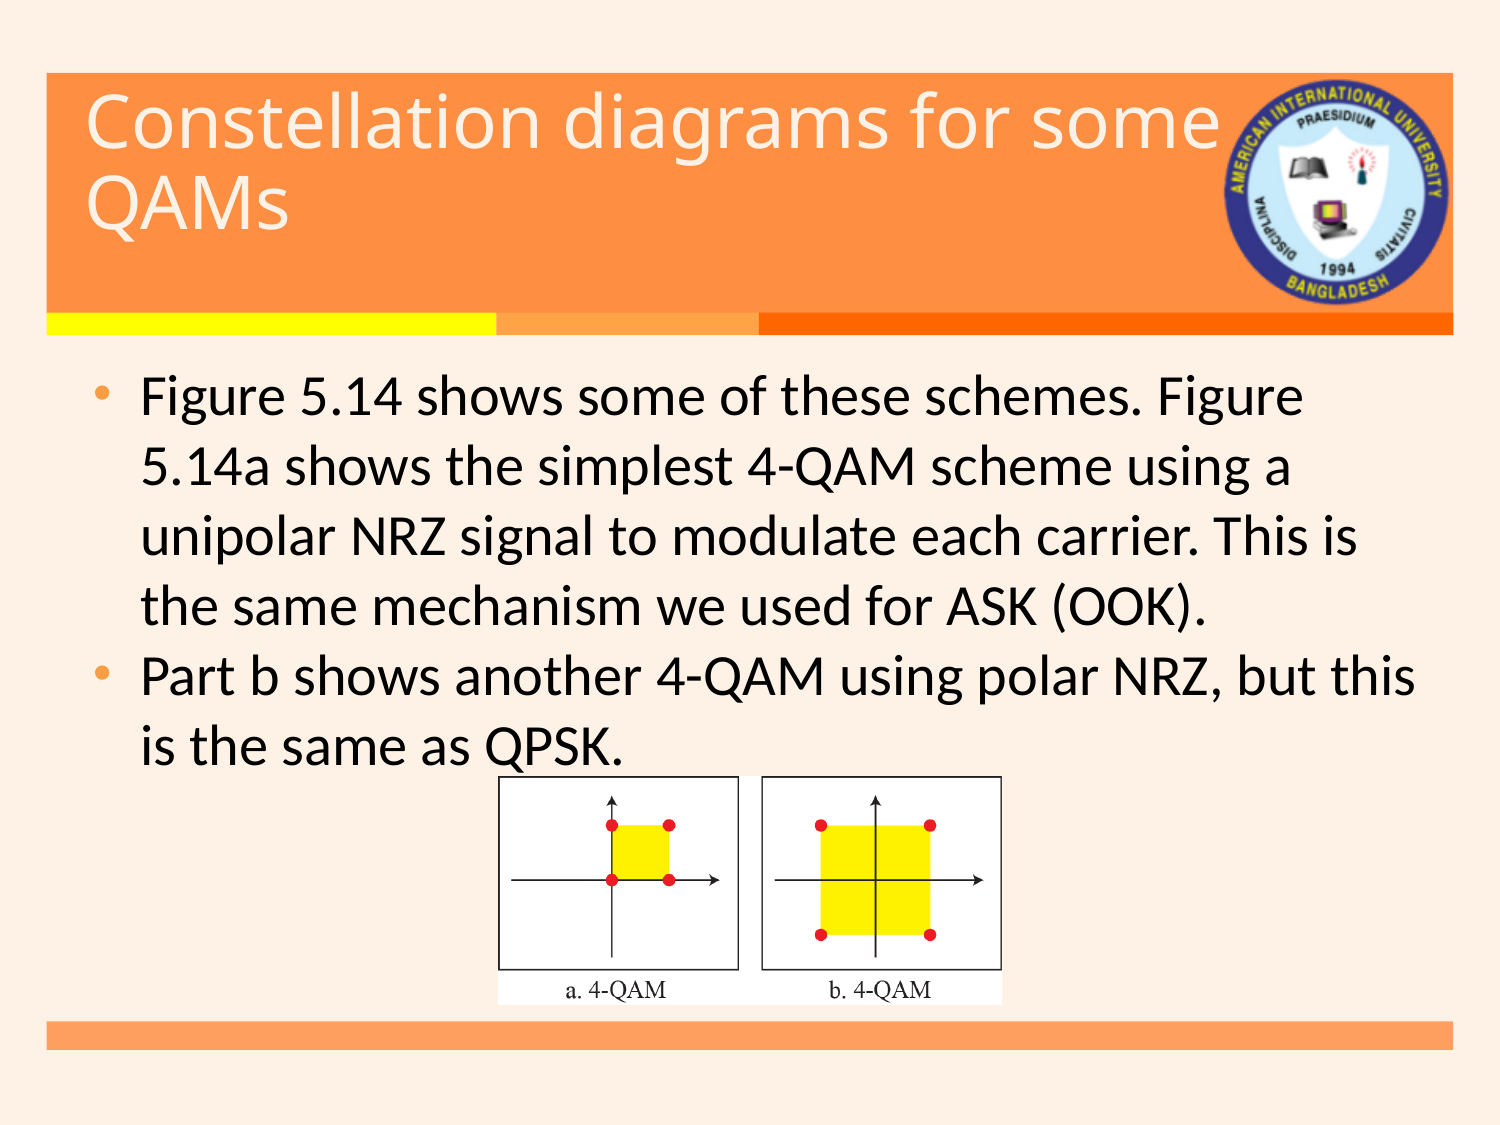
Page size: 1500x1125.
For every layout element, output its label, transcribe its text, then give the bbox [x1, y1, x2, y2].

picture [1220, 75, 1454, 310]
text_box Figure 5.14 shows some of these schemes. Figure 5.14a shows the simplest 4-QAM scheme using a unipolar NRZ signal to modulate each carrier. This is the same mechanism we used for ASK (OOK). Part b shows another 4-QAM using polar NRZ, but this is the same as QPSK. [78, 349, 1454, 1005]
title Constellation diagrams for some QAMs [69, 73, 1351, 253]
picture [497, 776, 1003, 1006]
